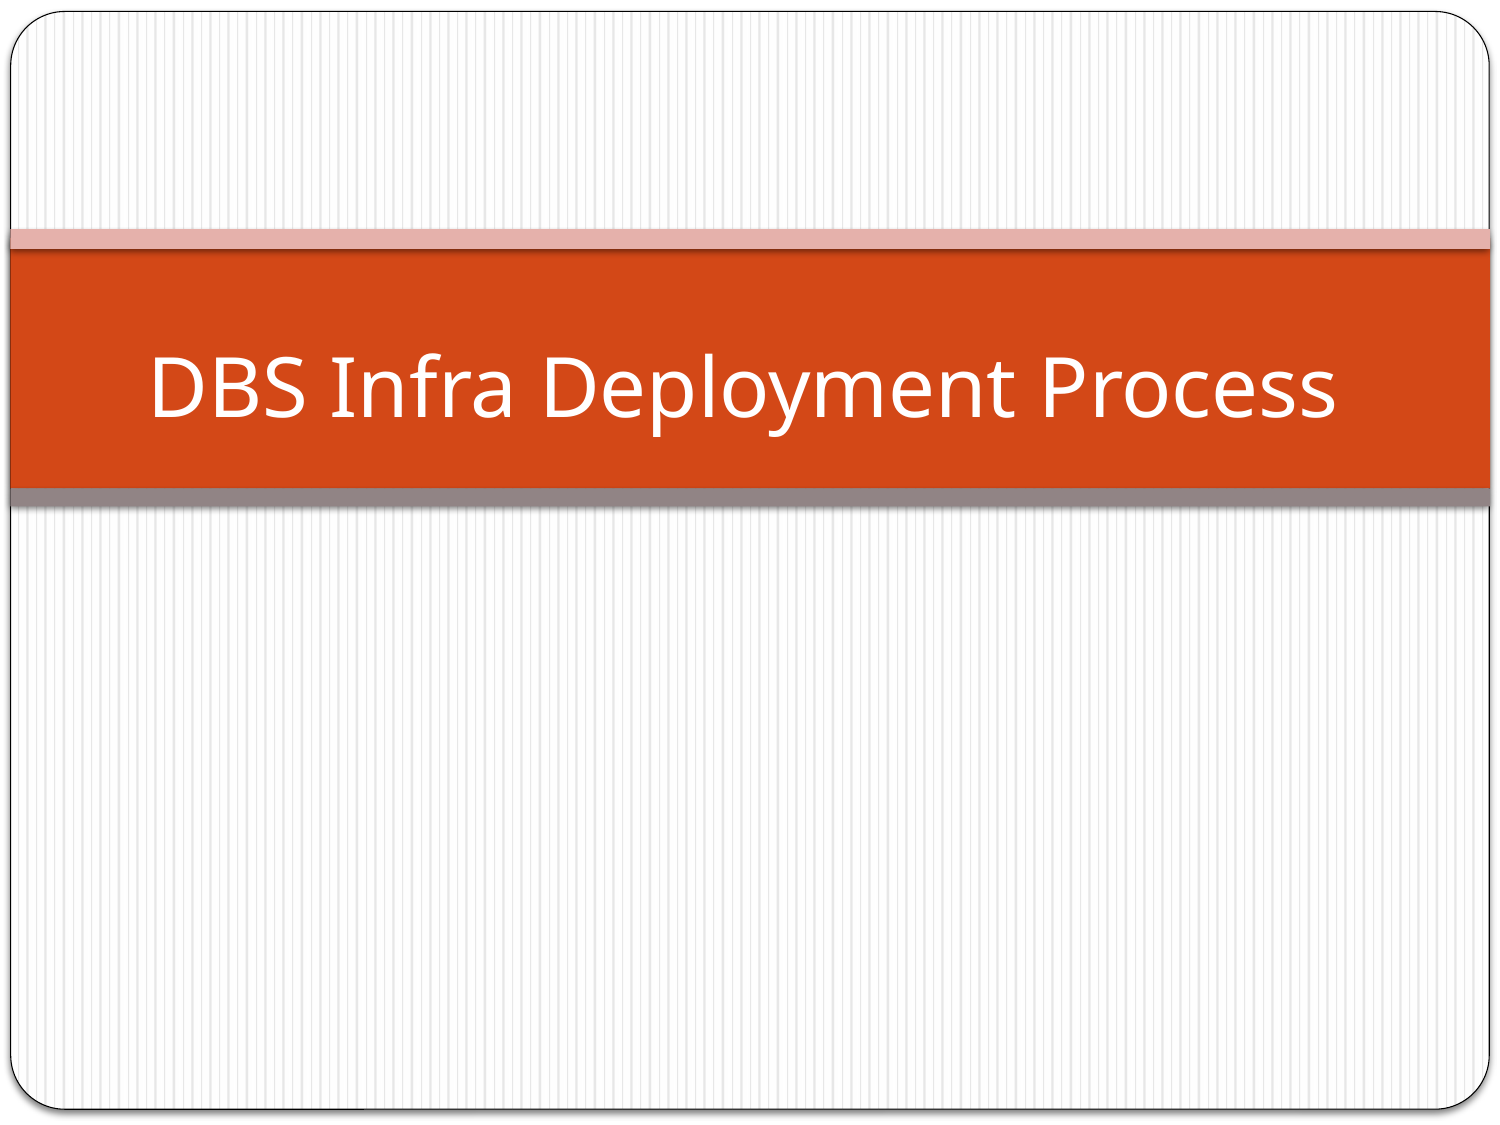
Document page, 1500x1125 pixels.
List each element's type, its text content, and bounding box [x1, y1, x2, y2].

title DBS Infra Deployment Process [125, 262, 1363, 513]
